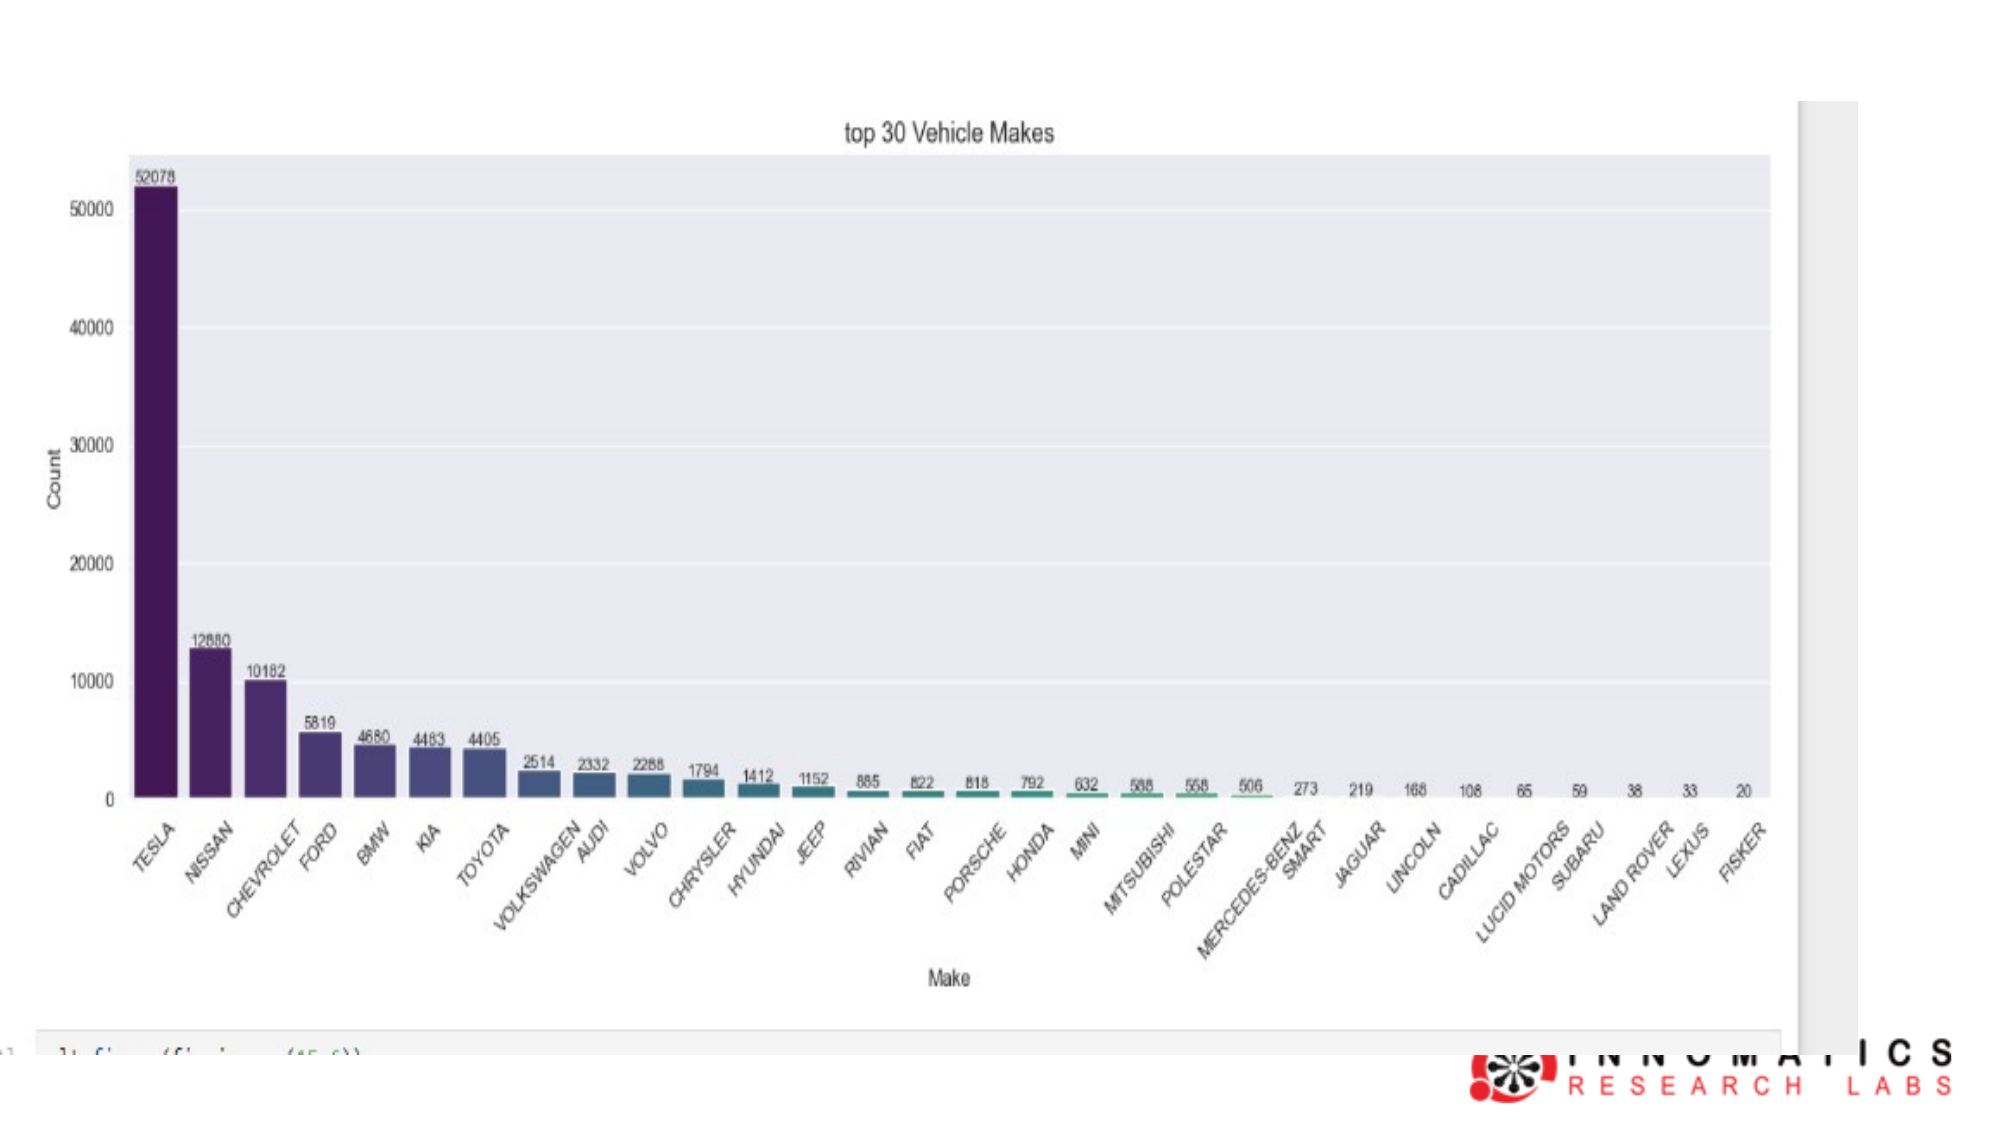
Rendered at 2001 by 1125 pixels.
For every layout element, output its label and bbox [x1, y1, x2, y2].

picture [0, 101, 1975, 1125]
